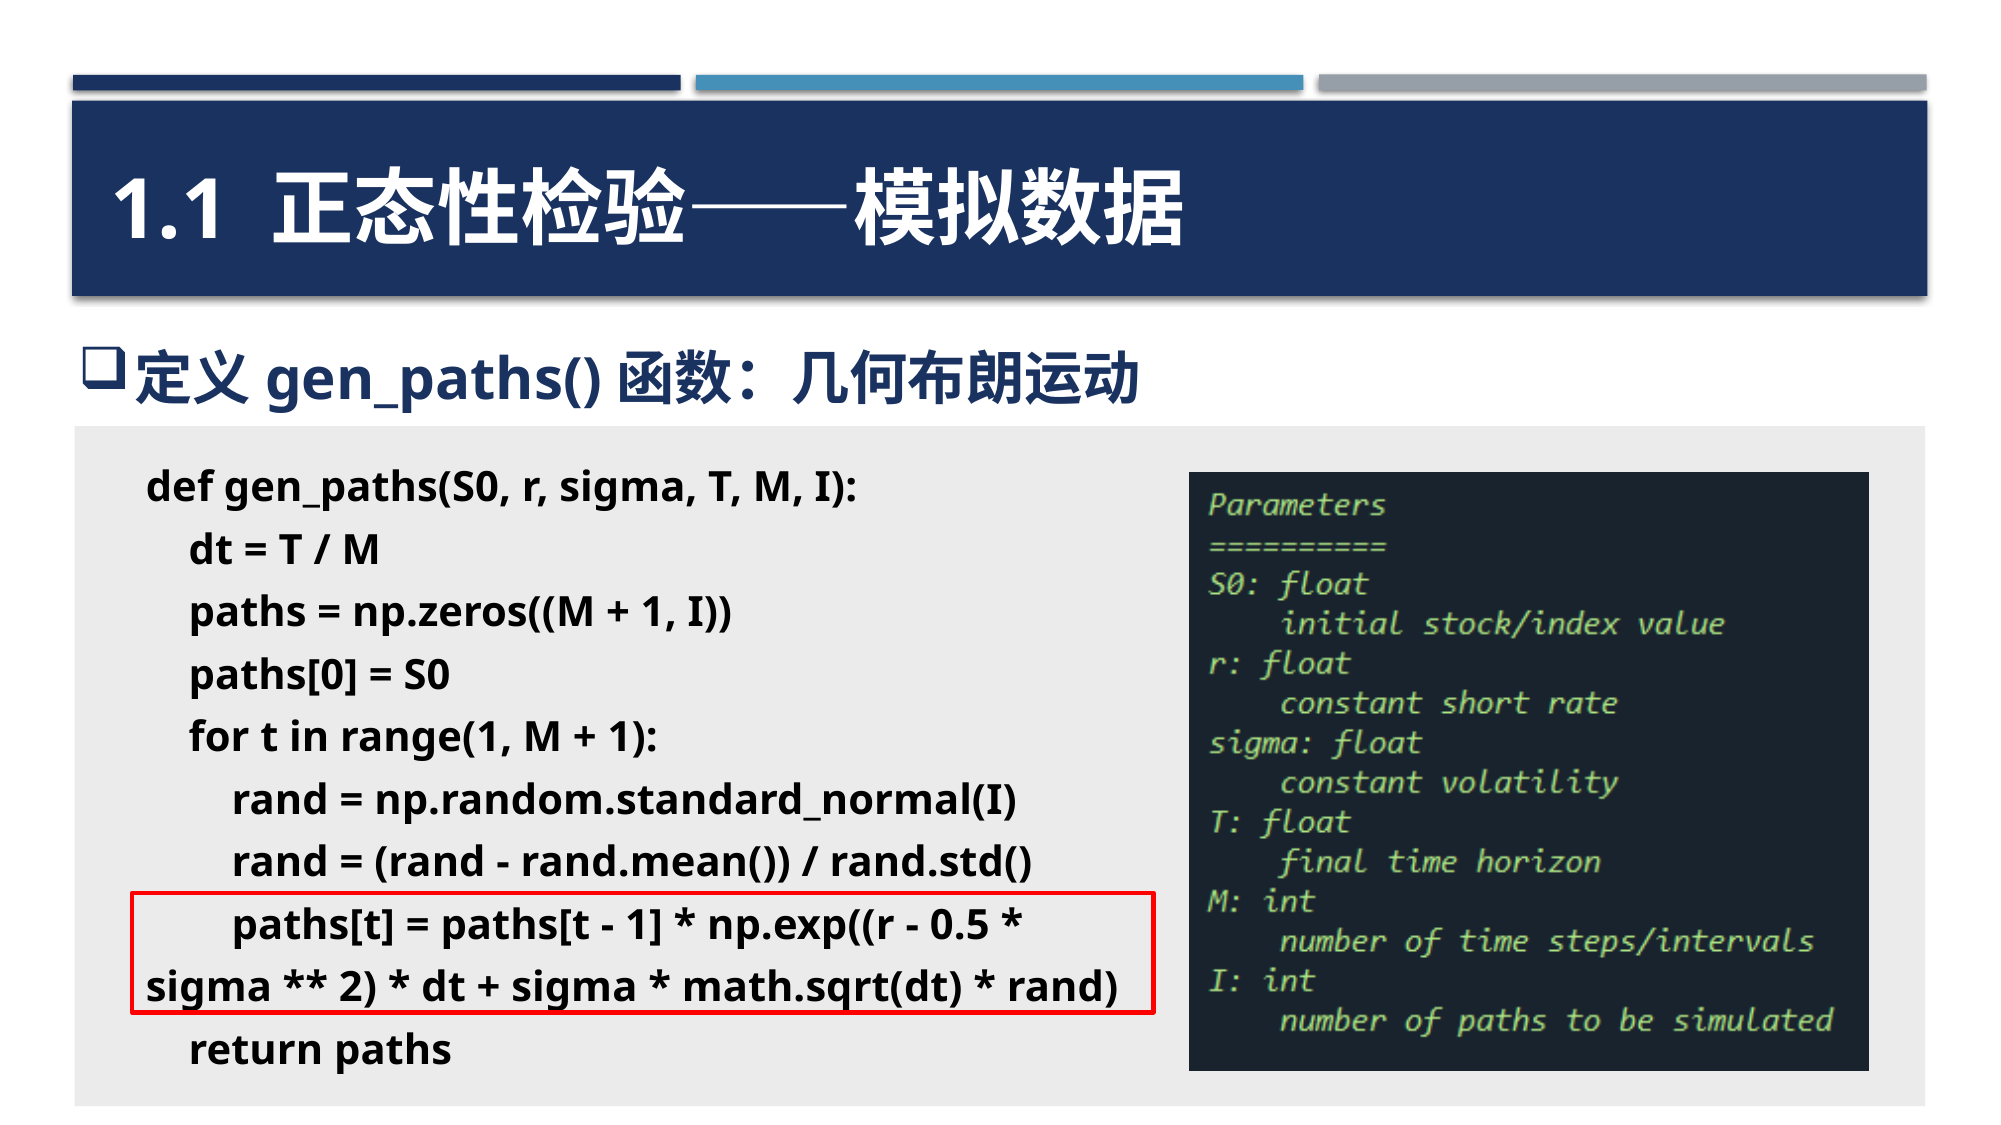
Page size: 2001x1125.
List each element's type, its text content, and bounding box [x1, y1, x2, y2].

picture [1188, 471, 1870, 1072]
text_box 定义gen_paths()函数：几何布朗运动 [63, 298, 1925, 419]
text_box 1.1 正态性检验——模拟数据 [95, 147, 1884, 263]
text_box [74, 425, 1926, 1107]
